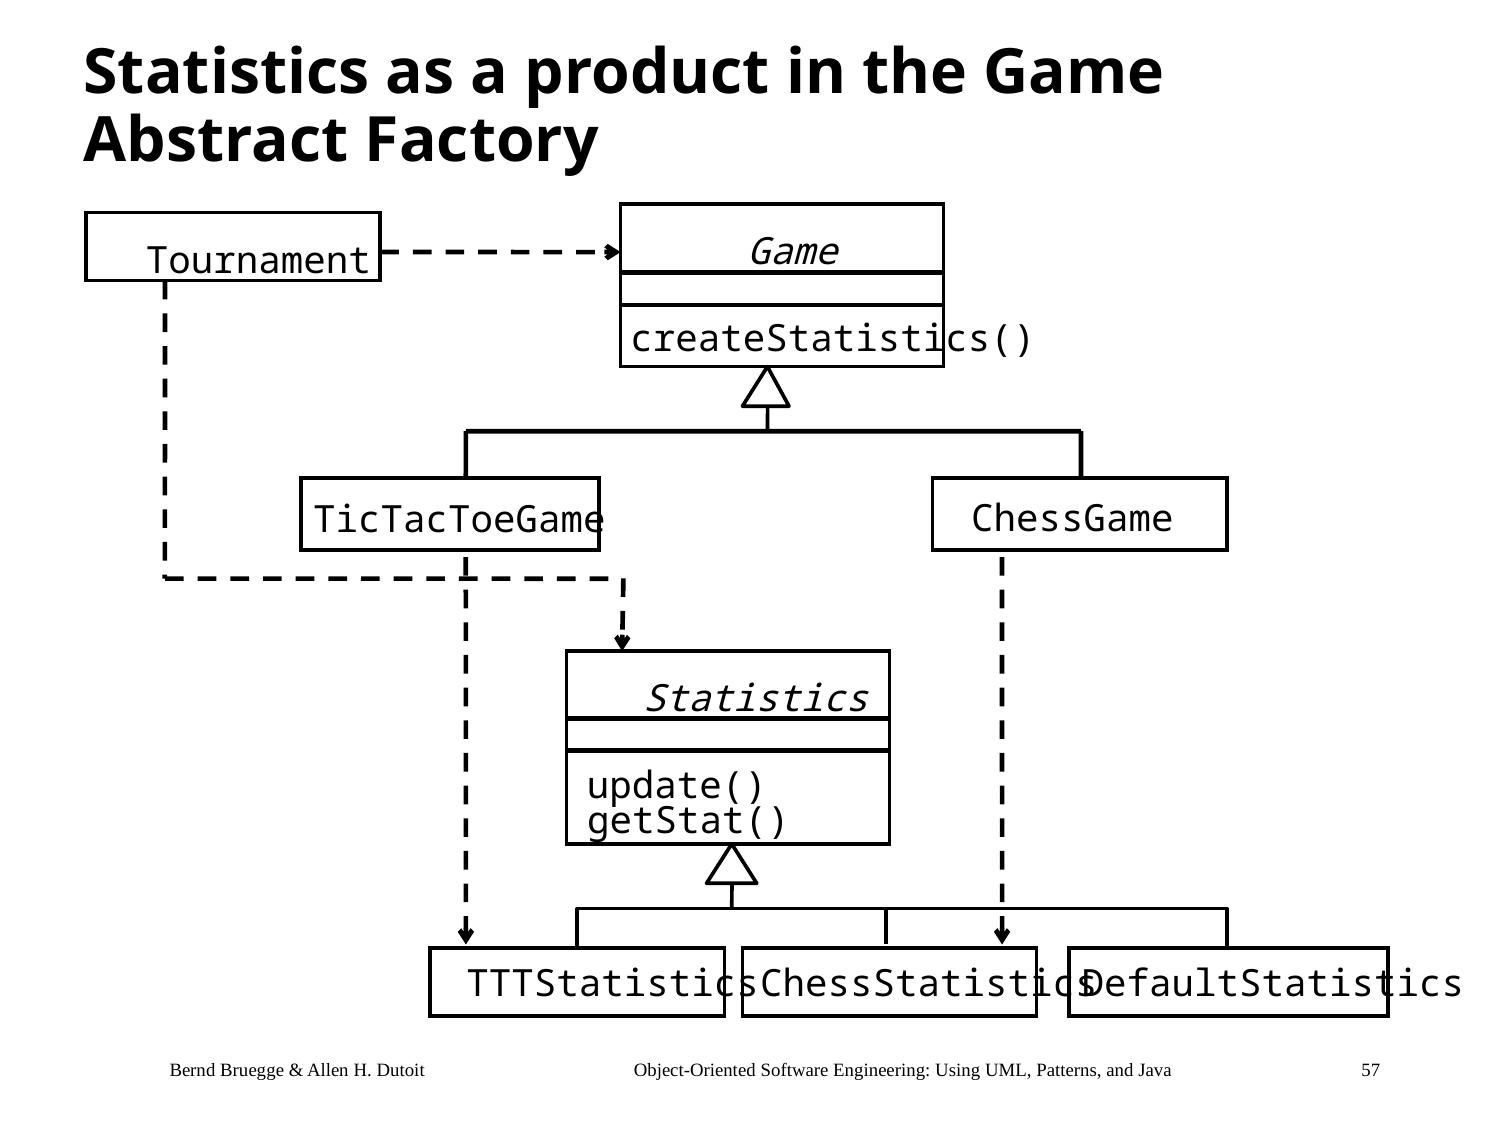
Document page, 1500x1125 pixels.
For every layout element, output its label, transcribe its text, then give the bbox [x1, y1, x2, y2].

text_box TicTacToeGame [313, 495, 606, 541]
text_box [430, 947, 725, 1017]
text_box ChessGame [971, 494, 1174, 540]
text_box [465, 430, 1082, 479]
text_box [301, 478, 599, 550]
text_box [620, 204, 944, 272]
text_box [994, 924, 1010, 945]
text_box [932, 478, 1227, 550]
text_box [566, 750, 890, 844]
text_box TTTStatistics [466, 958, 742, 1004]
text_box [566, 651, 890, 717]
text_box [458, 924, 474, 945]
text_box update() [586, 760, 768, 806]
text_box DefaultStatistics [1081, 958, 1465, 1004]
text_box [603, 244, 621, 260]
text_box [885, 908, 1227, 948]
text_box createStatistics() [630, 313, 1036, 359]
text_box [620, 272, 944, 306]
text_box [1068, 947, 1389, 1017]
text_box Tournament [145, 235, 372, 281]
text_box [566, 717, 890, 750]
text_box [706, 844, 757, 884]
text_box Game [747, 227, 838, 272]
text_box ChessStatistics [760, 958, 1068, 1004]
text_box getStat() [587, 795, 790, 841]
text_box [742, 366, 790, 407]
text_box [742, 947, 1037, 1017]
text_box [620, 306, 944, 367]
text_box [85, 212, 381, 281]
text_box [577, 908, 886, 948]
text_box Statistics [643, 674, 869, 717]
title Statistics as a product in the Game Abstract Factory [68, 36, 1407, 179]
